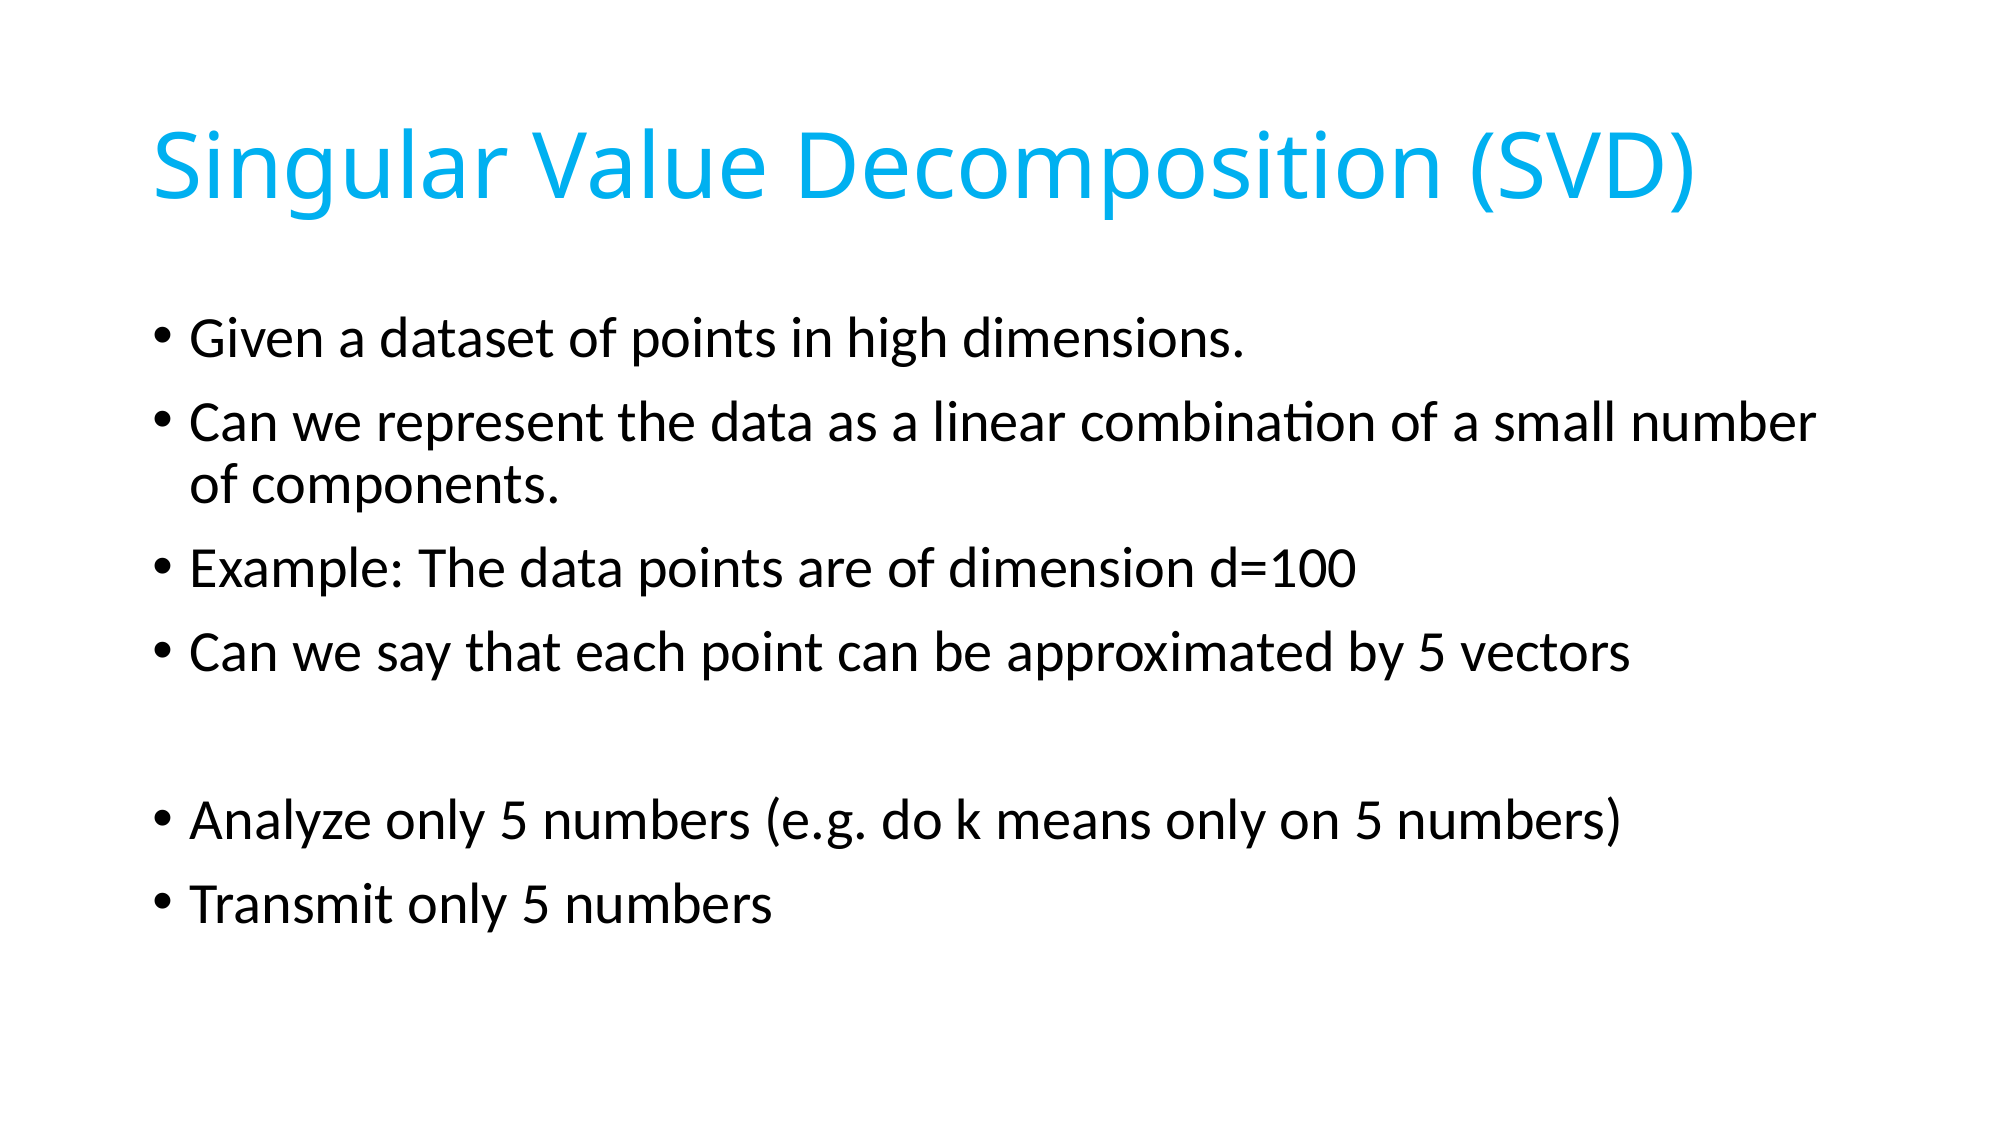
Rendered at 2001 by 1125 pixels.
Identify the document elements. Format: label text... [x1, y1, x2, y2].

title Singular Value Decomposition (SVD) [137, 59, 1863, 278]
